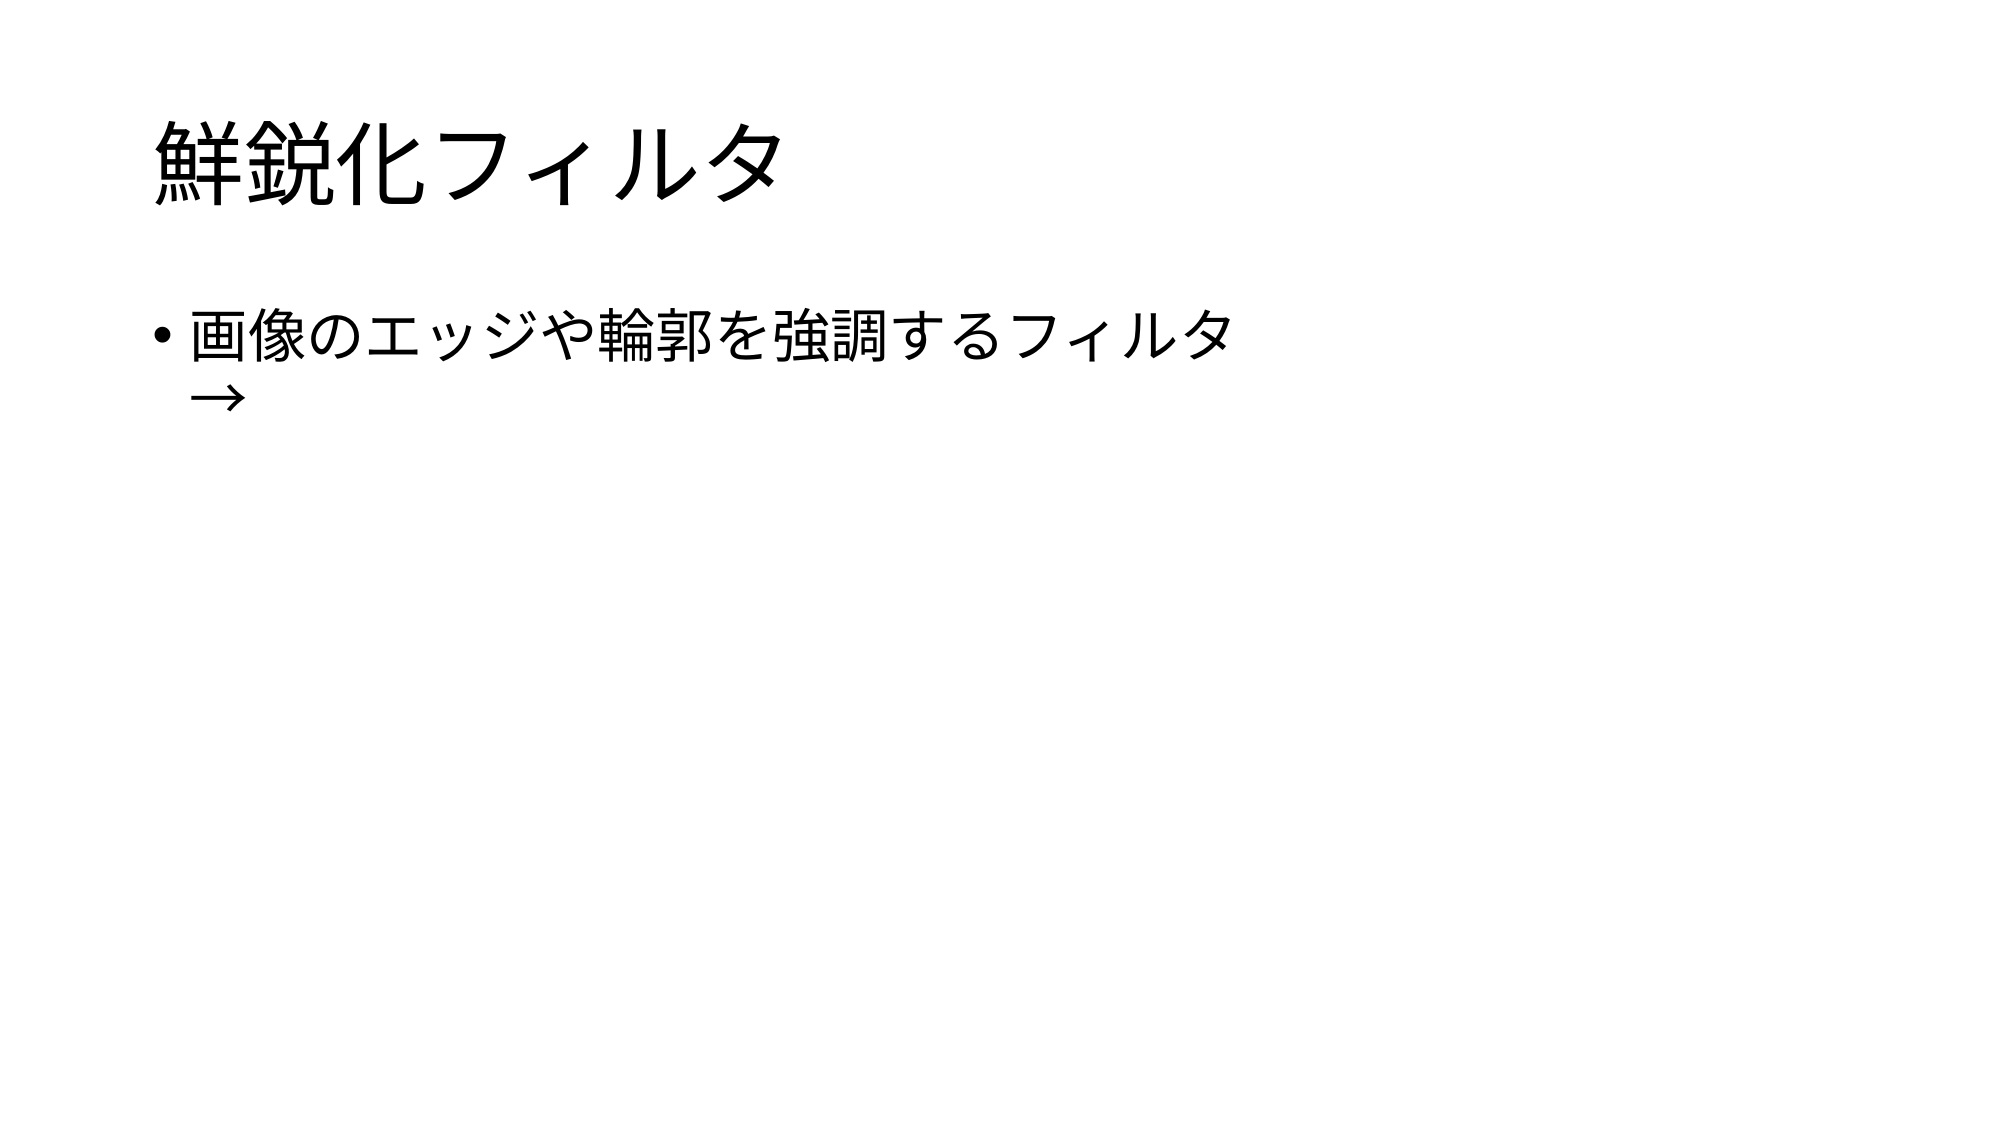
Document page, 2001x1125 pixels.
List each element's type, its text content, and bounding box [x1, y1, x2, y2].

title 鮮鋭化フィルタ [137, 59, 1863, 278]
list 画像のエッジや輪郭を強調するフィルタ → [137, 299, 1863, 1014]
